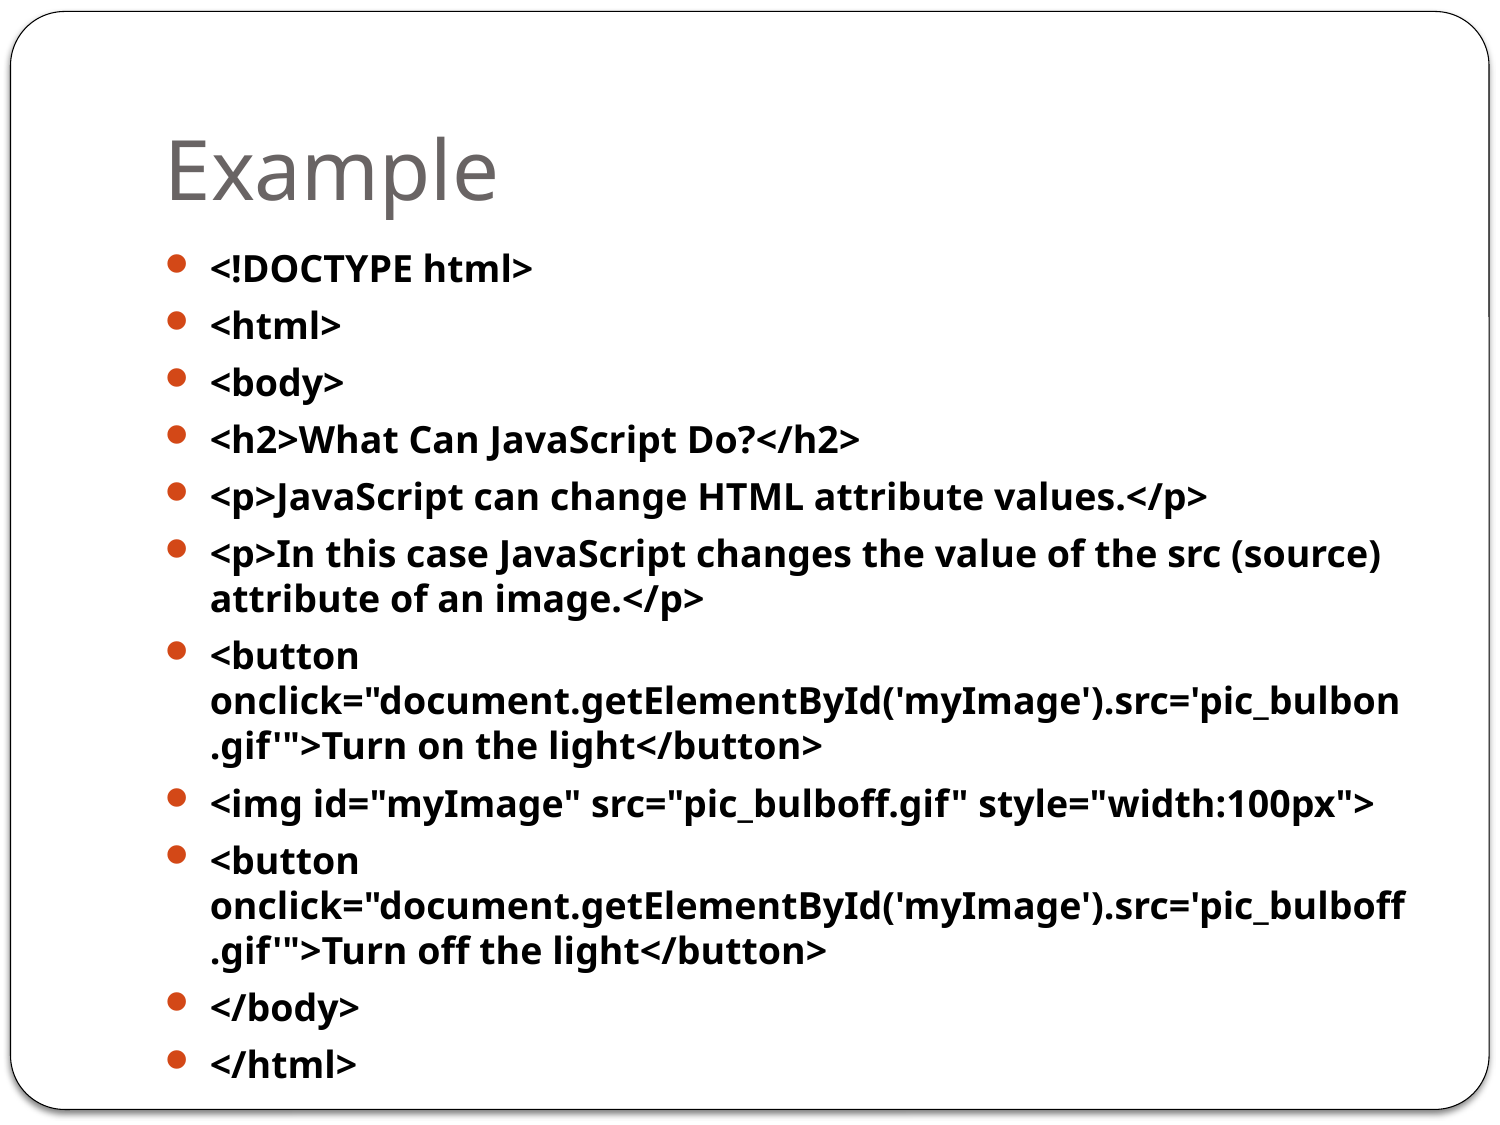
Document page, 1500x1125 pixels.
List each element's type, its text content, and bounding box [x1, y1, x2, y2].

title Example [150, 45, 1425, 233]
list <!DOCTYPE html> <html> <body> <h2>What Can JavaScript Do?</h2> <p>JavaScript can change HTML attribute values.</p> <p>In this case JavaScript changes the value of the src (source) attribute of an image.</p> <button onclick="document.getElementById('myImage').src='pic_bulbon.gif'">Turn on the light</button> <img id="myImage" src="pic_bulboff.gif" style="width:100px"> <button onclick="document.getElementById('myImage').src='pic_bulboff.gif'">Turn off the light</button> </body> </html> [150, 237, 1425, 988]
